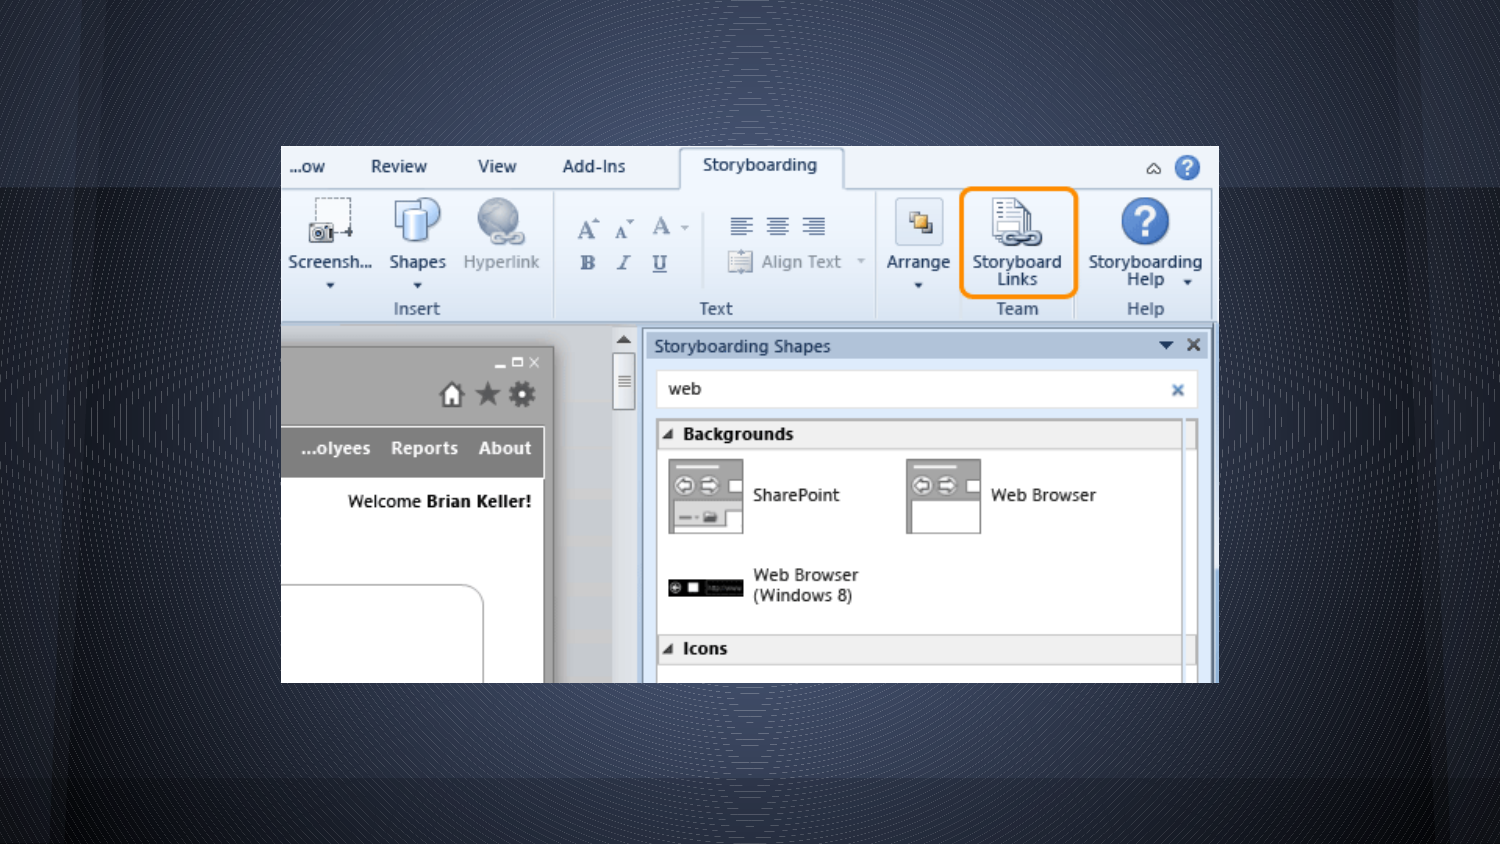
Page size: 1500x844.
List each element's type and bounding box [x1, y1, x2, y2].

picture [281, 146, 1219, 683]
